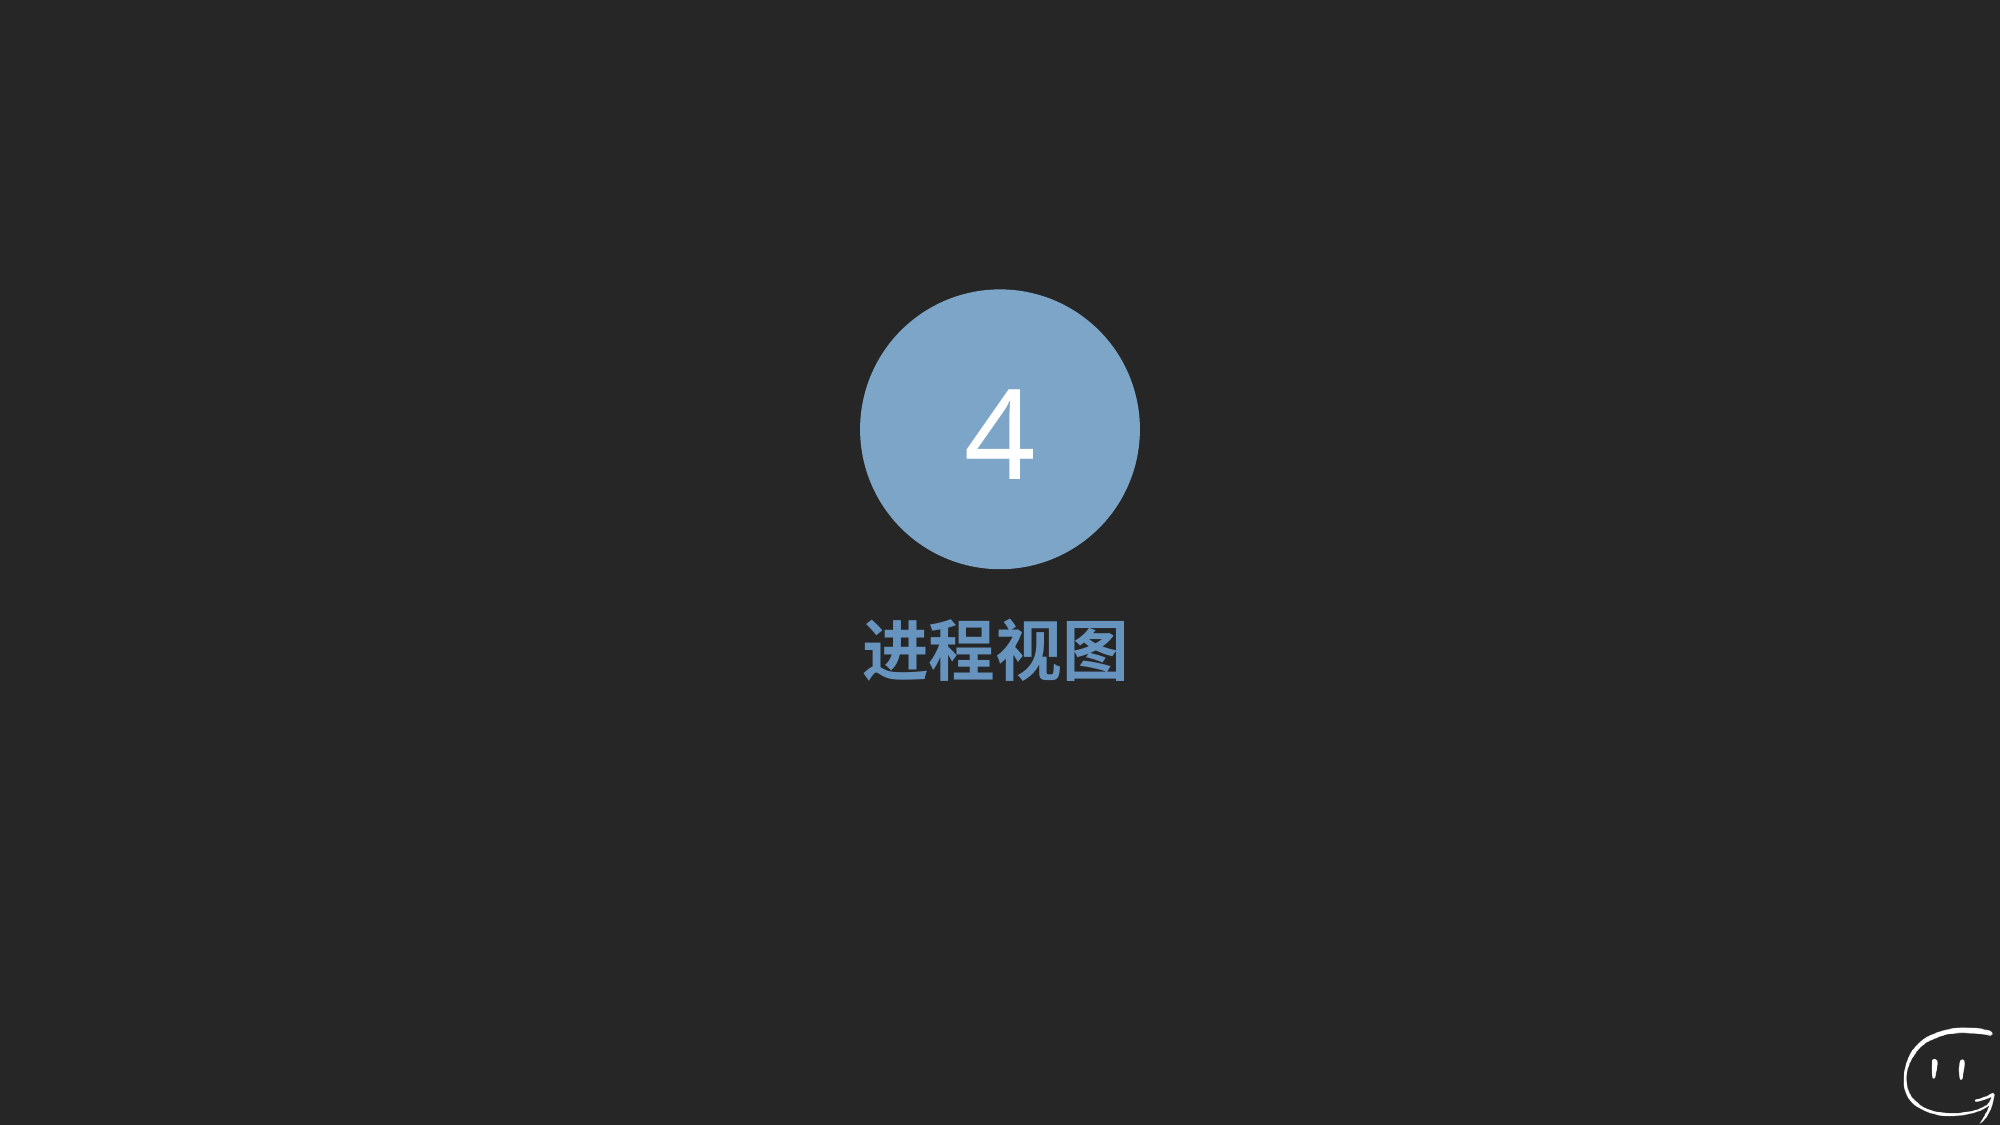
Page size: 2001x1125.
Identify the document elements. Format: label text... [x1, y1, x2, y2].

picture [1899, 1023, 2000, 1125]
text_box 4 [859, 288, 1141, 571]
text_box 进程视图 [847, 601, 1145, 697]
